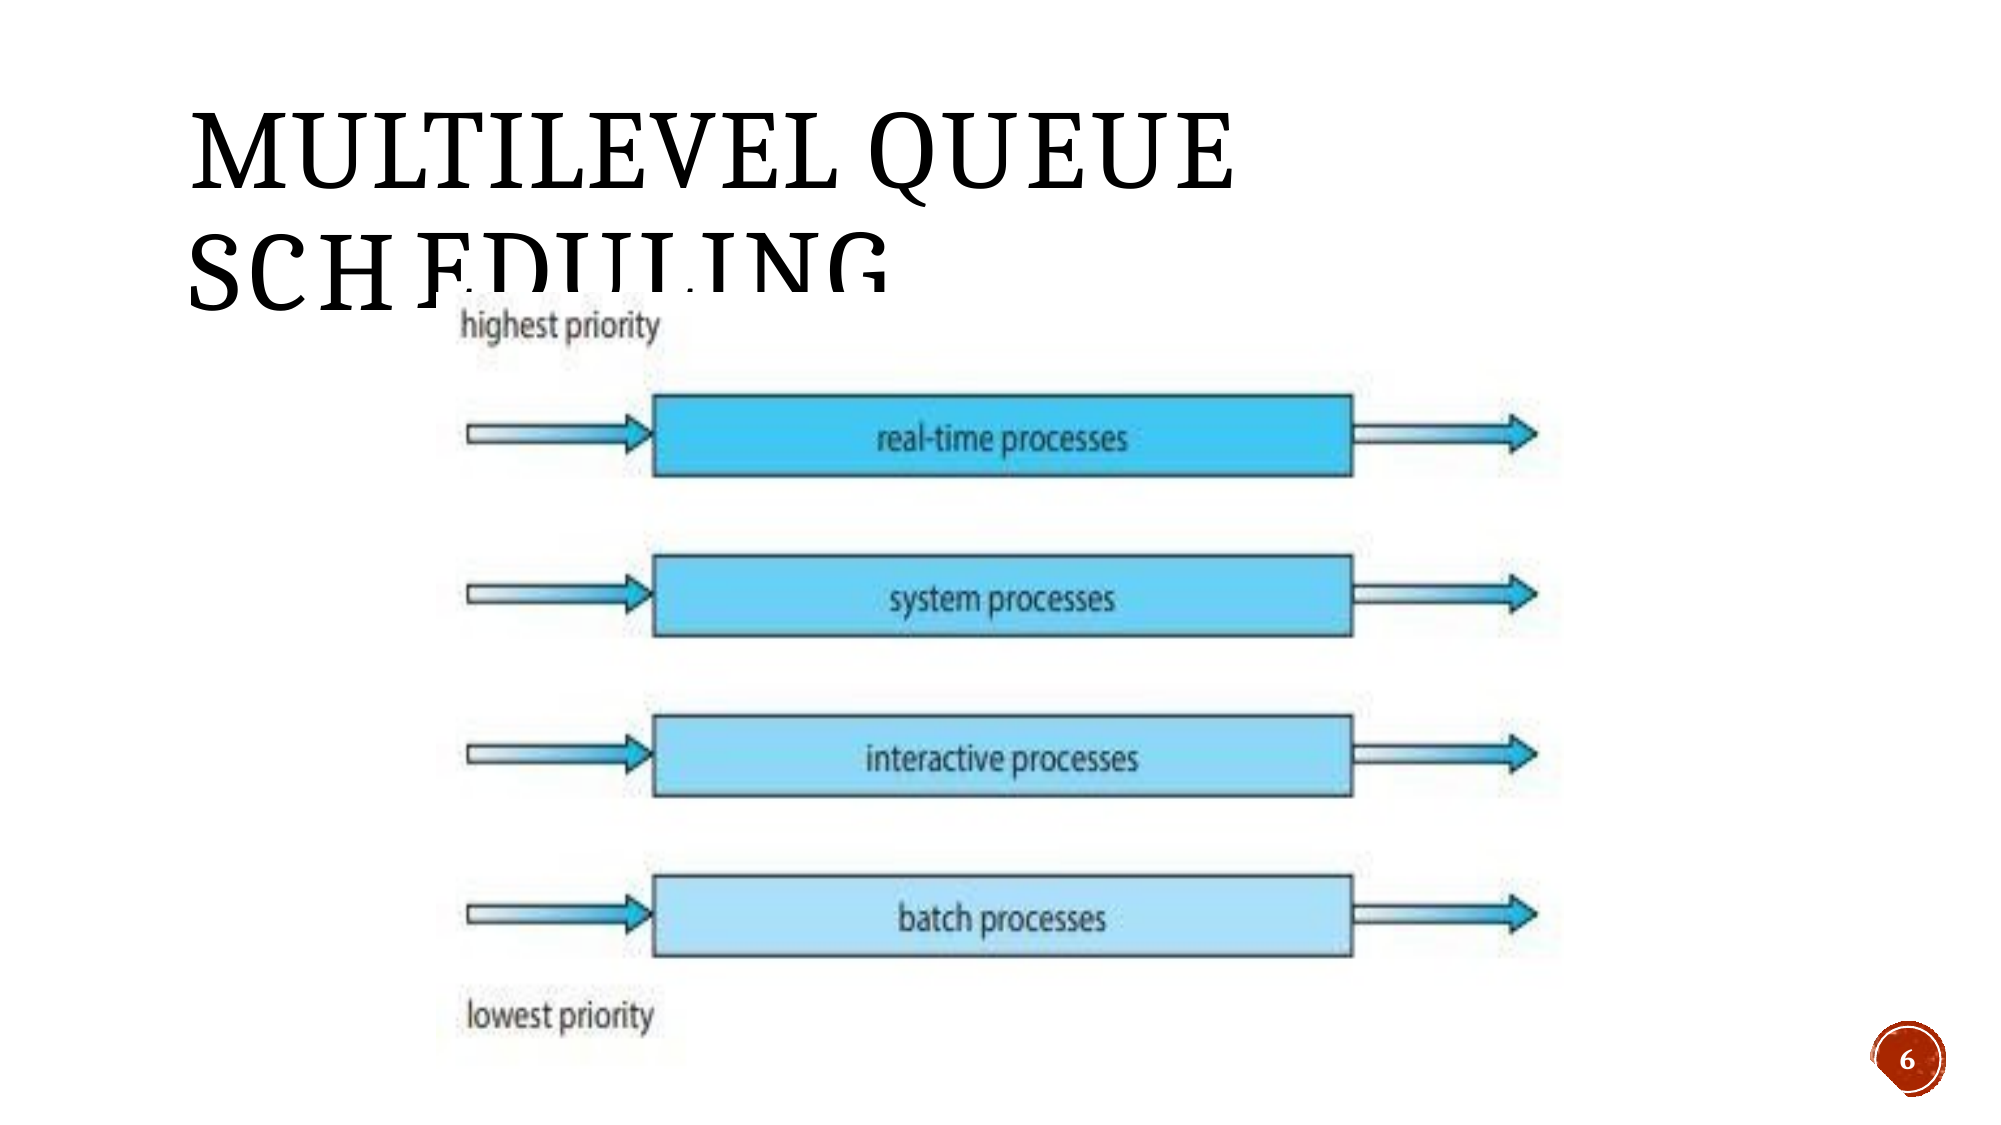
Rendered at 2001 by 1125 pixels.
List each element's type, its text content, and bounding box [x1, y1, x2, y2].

text_box 6 [1893, 1039, 1923, 1076]
text_box EDULING [414, 202, 907, 332]
picture [1870, 1021, 1946, 1097]
title MULTILEVEL QUEUE SCH [187, 72, 1461, 334]
picture [435, 291, 1564, 1070]
